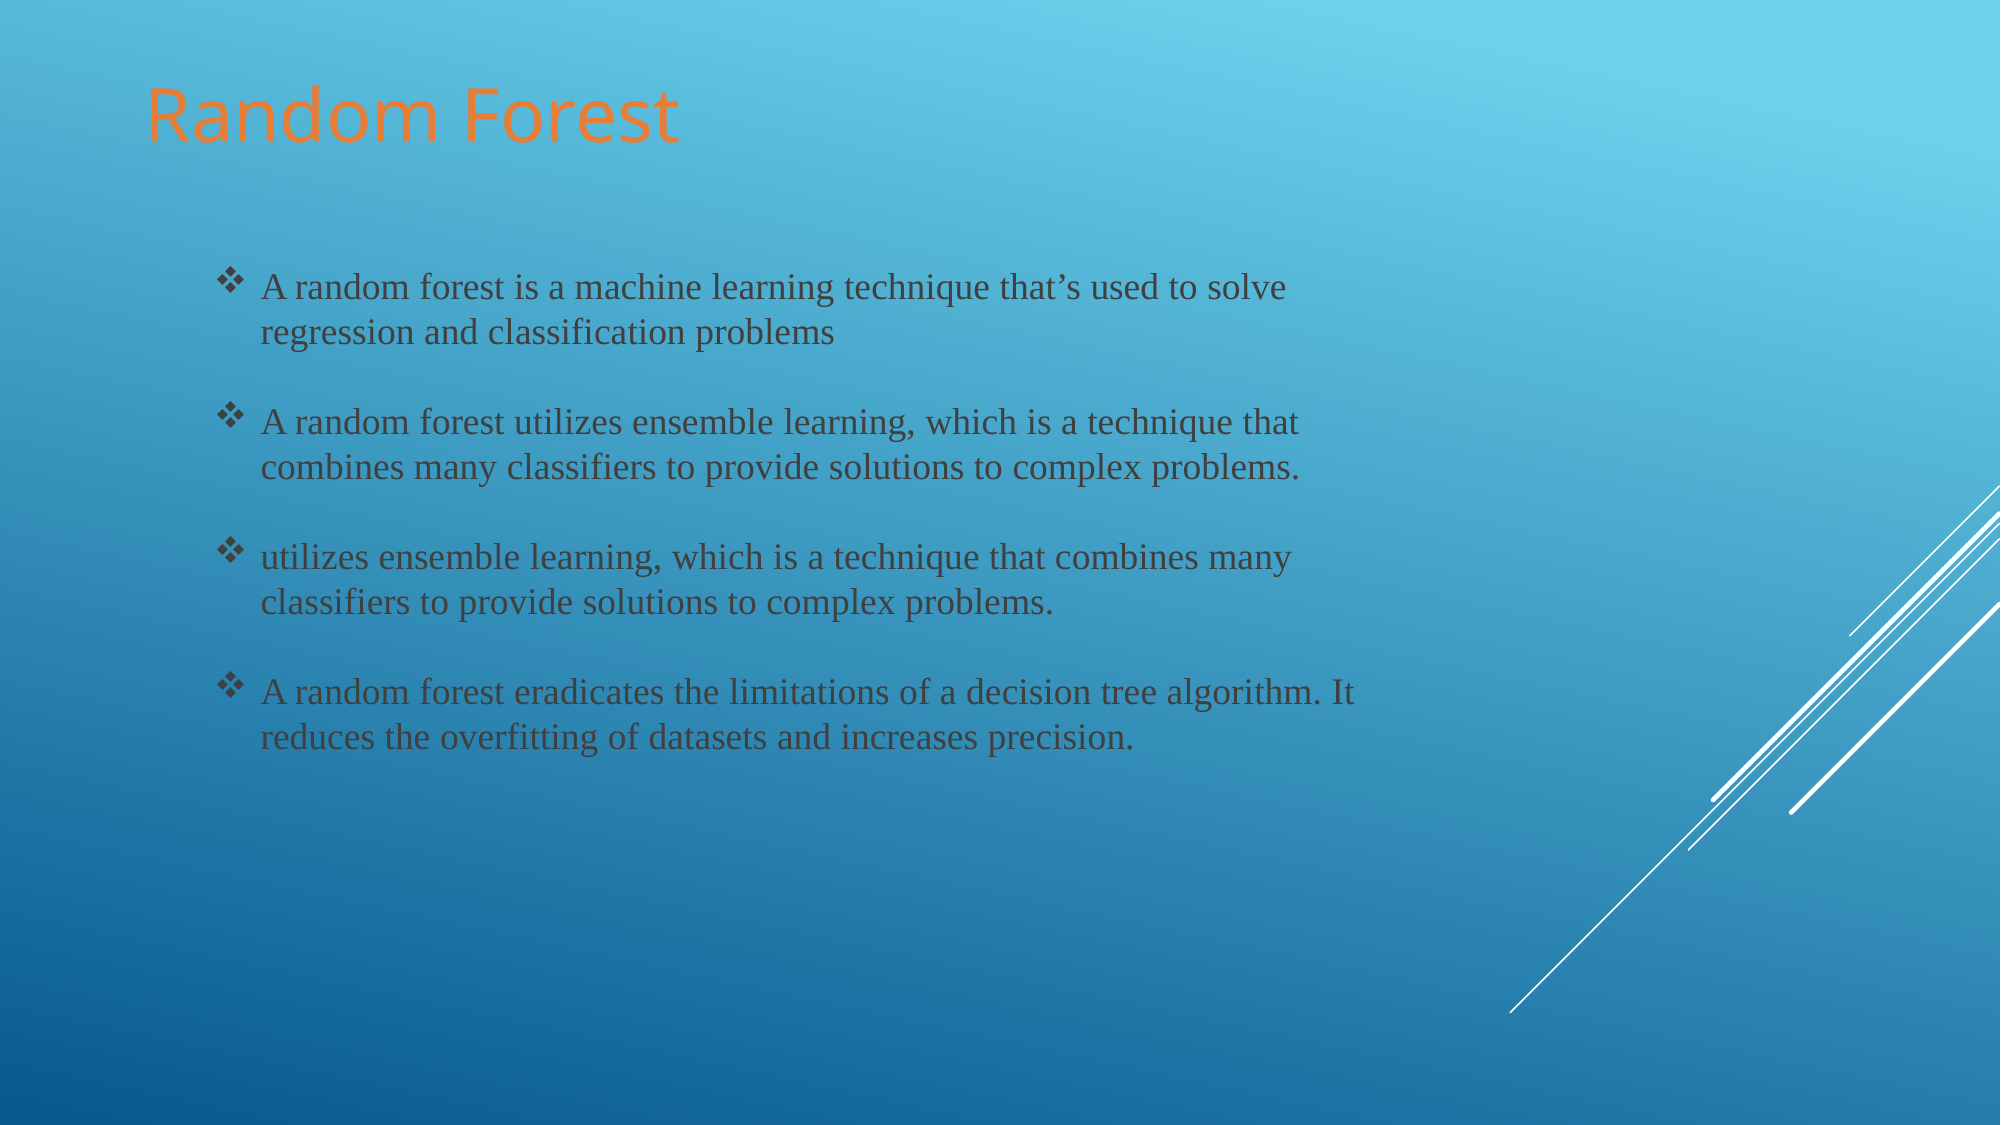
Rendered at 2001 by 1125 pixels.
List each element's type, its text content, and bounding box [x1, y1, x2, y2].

text_box Random Forest [130, 60, 1133, 165]
text_box A random forest is a machine learning technique that’s used to solve regression and classification problems A random forest utilizes ensemble learning, which is a technique that combines many classifiers to provide solutions to complex problems. utilizes ensemble learning, which is a technique that combines many classifiers to provide solutions to complex problems. A random forest eradicates the limitations of a decision tree algorithm. It reduces the overfitting of datasets and increases precision. [198, 209, 1389, 765]
